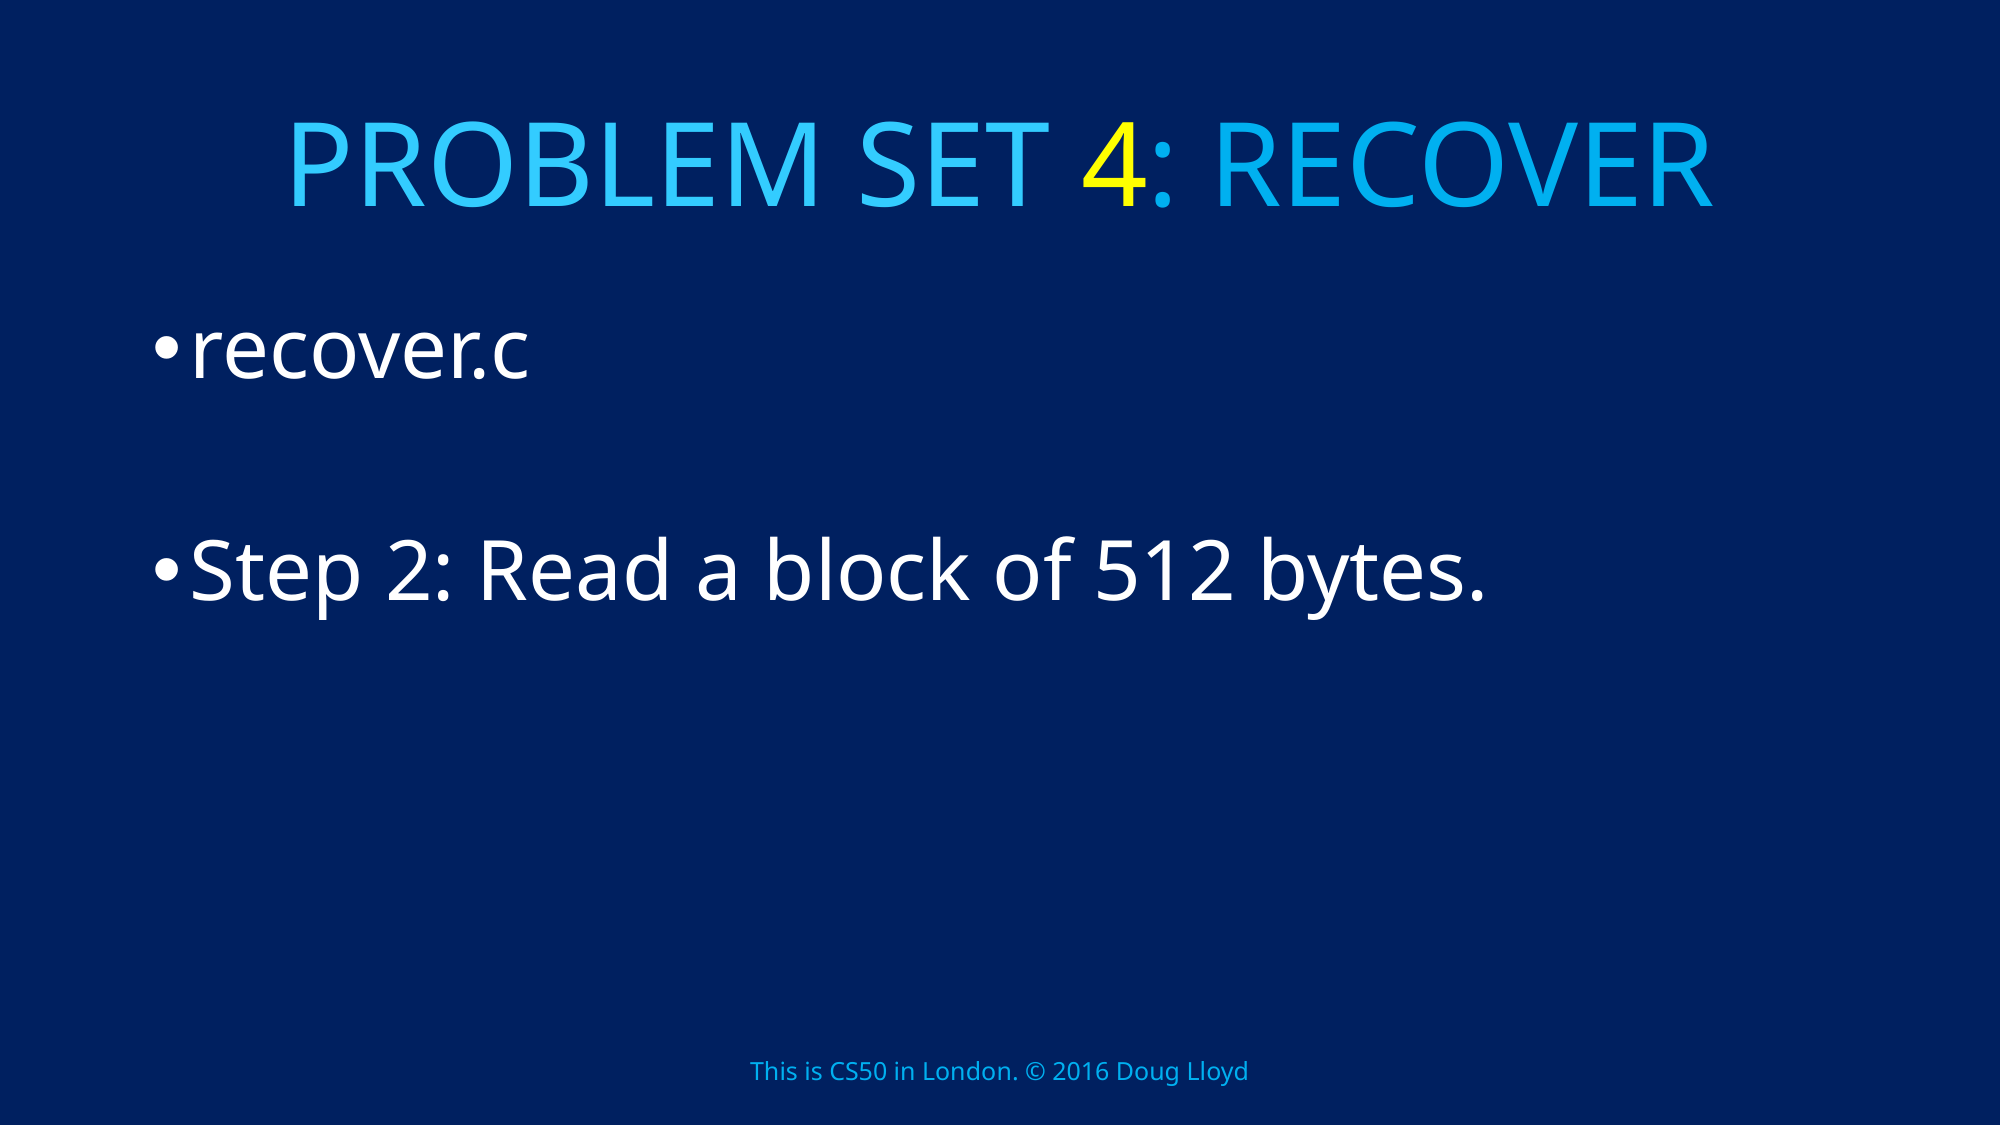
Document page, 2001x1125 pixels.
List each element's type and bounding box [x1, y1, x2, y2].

list [137, 299, 1915, 1074]
footer [662, 1042, 1338, 1103]
title [137, 59, 1863, 278]
